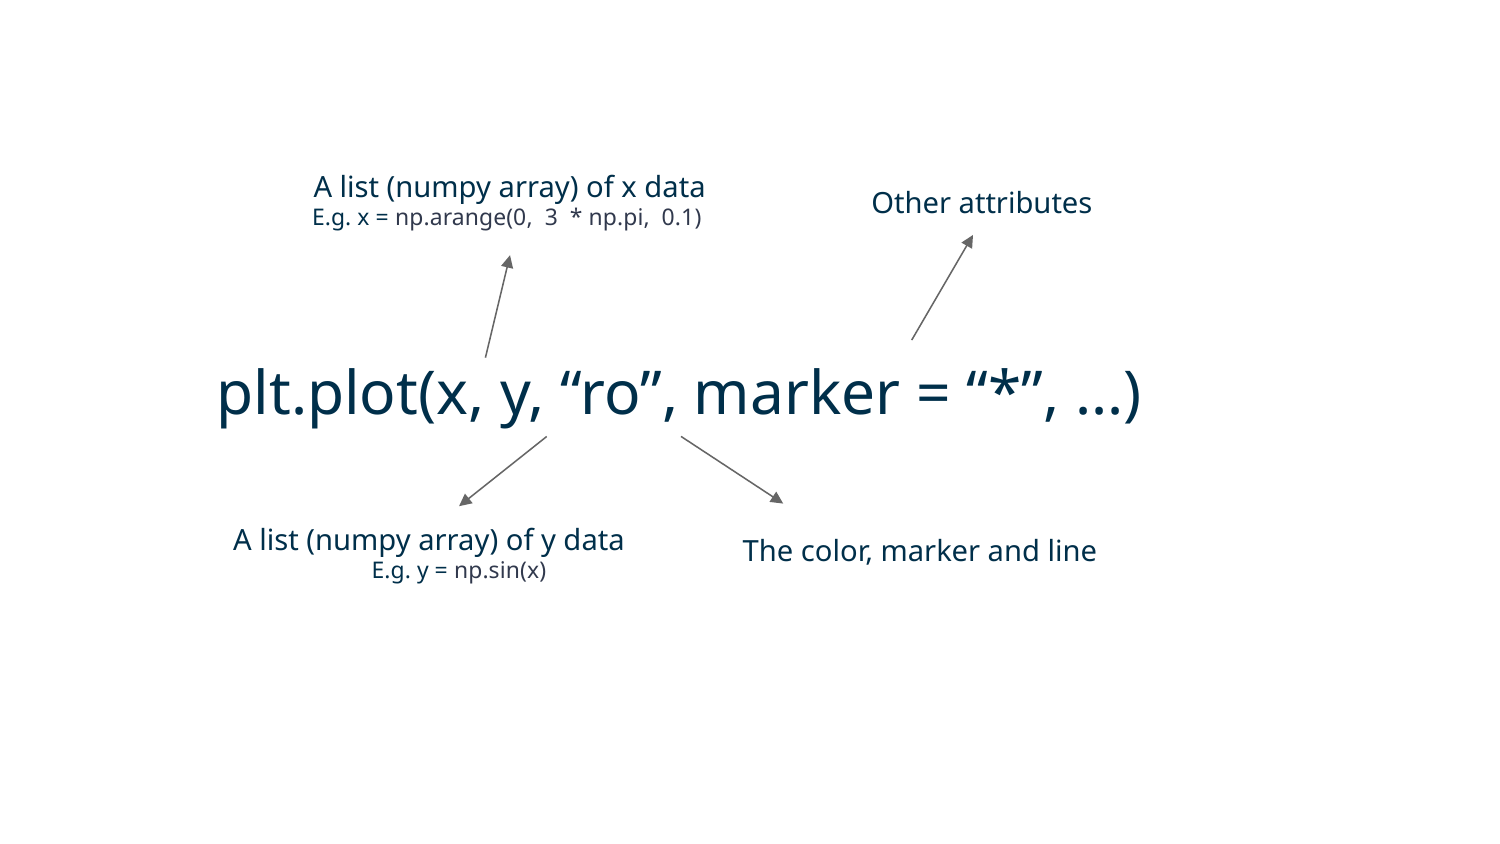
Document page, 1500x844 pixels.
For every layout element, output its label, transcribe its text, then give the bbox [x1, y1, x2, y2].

text_box A list (numpy array) of y data E.g. y = np.sin(x) [218, 506, 700, 609]
text_box The color, marker and line [727, 517, 1417, 620]
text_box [458, 436, 547, 507]
text_box plt.plot(x, y, “ro”, marker = “*”, ...) [201, 339, 1463, 472]
text_box A list (numpy array) of x data E.g. x = np.arange(0, 3 * np.pi, 0.1) [226, 152, 794, 256]
text_box Other attributes [856, 169, 1500, 272]
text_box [485, 255, 511, 358]
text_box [680, 436, 784, 504]
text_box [911, 234, 974, 341]
